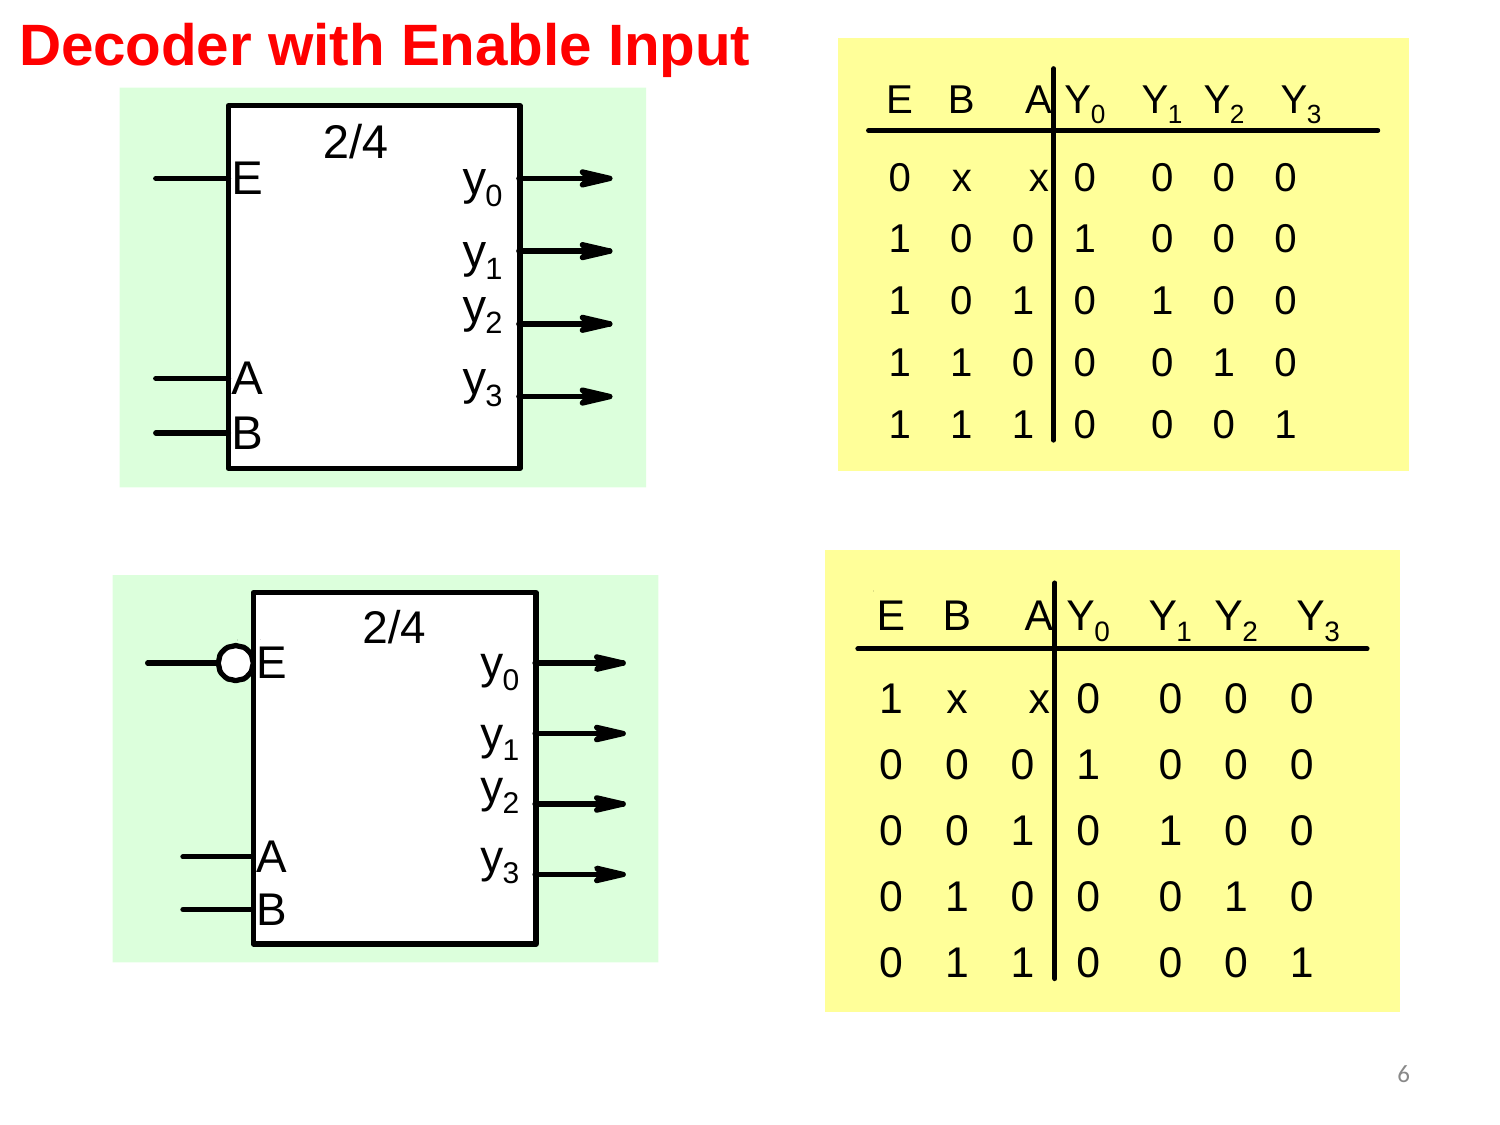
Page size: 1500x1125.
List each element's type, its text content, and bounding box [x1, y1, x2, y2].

slide_number 6 [1074, 1042, 1425, 1103]
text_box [837, 37, 1410, 472]
text_box Decoder with Enable Input [4, 0, 766, 85]
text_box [112, 574, 659, 963]
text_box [119, 87, 647, 488]
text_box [824, 549, 1401, 1012]
